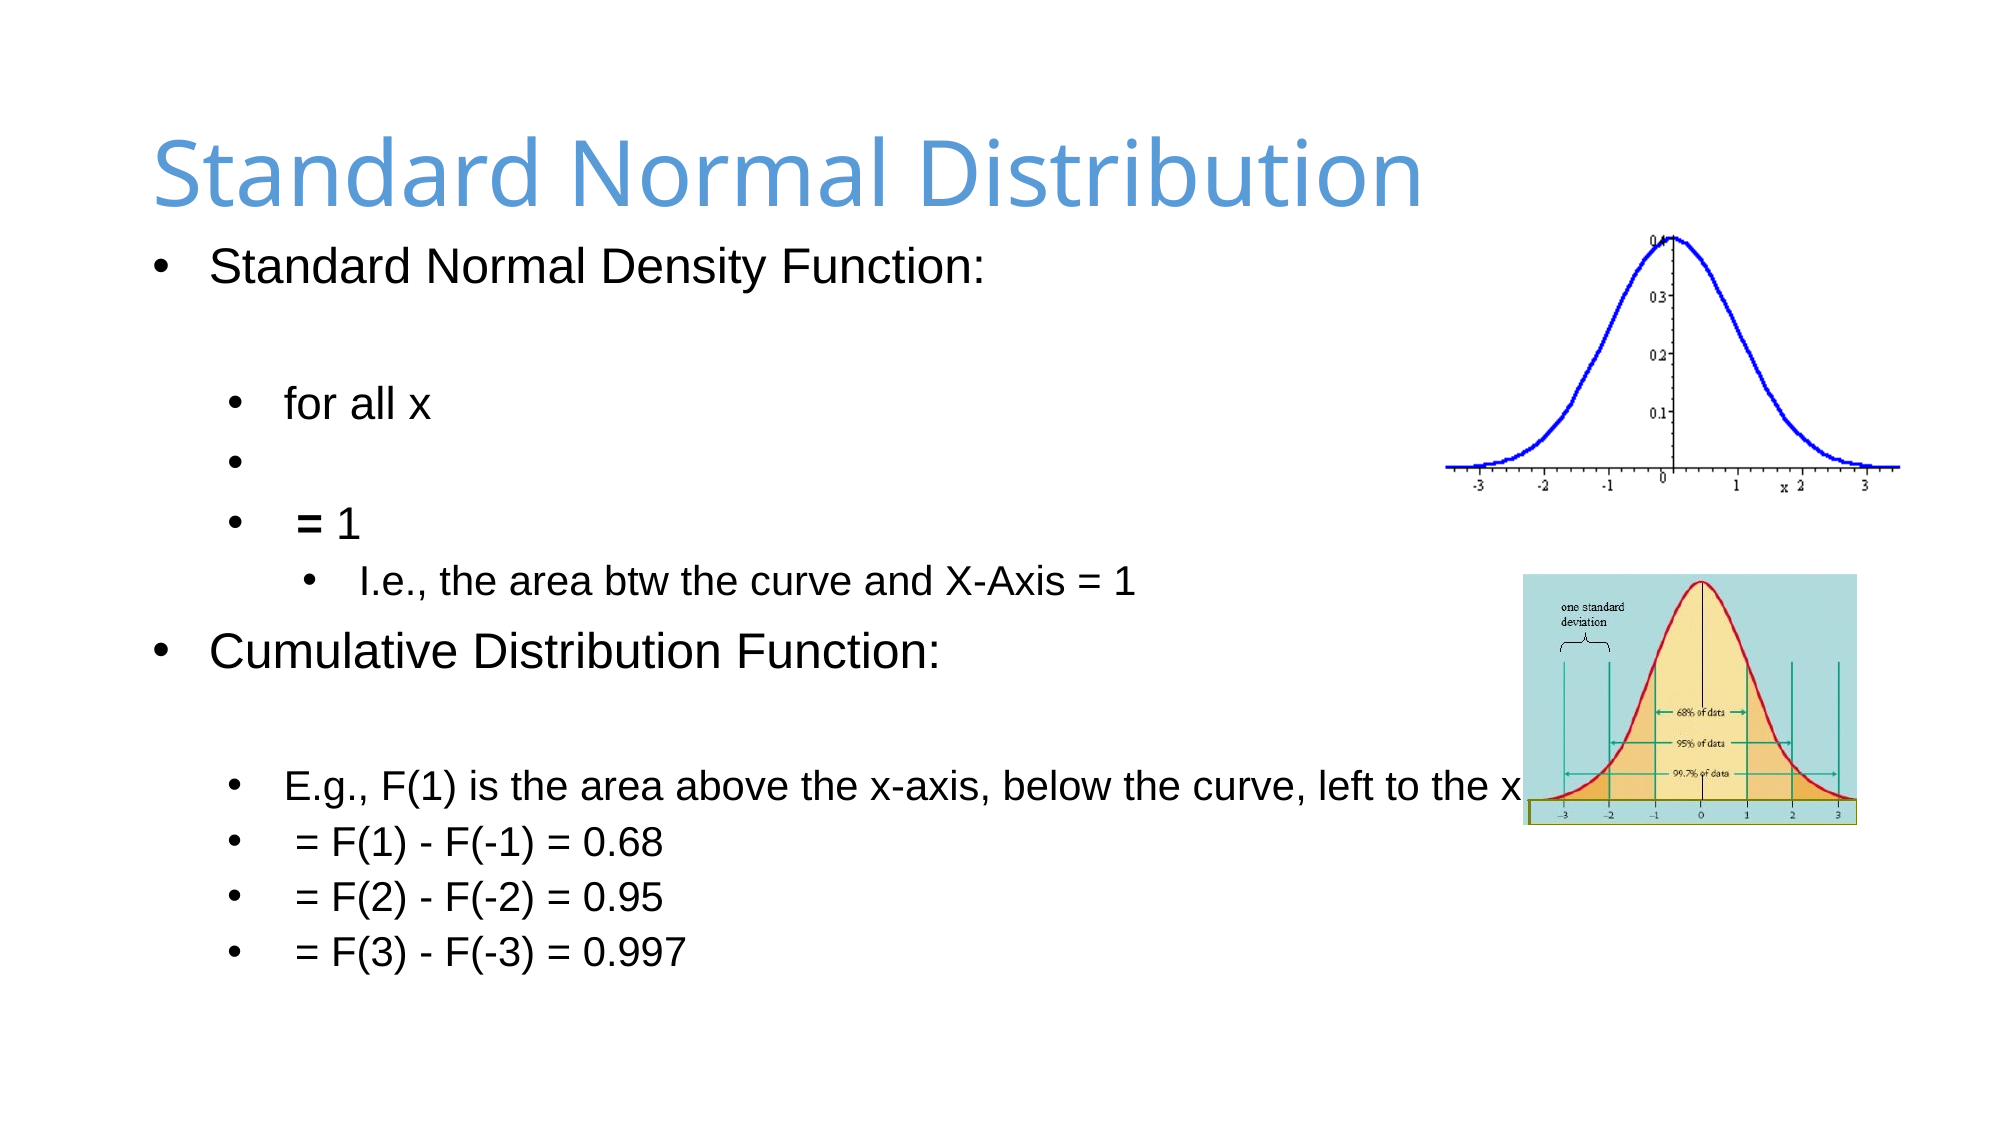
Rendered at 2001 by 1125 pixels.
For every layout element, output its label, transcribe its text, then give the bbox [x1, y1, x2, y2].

picture [1523, 574, 1857, 825]
text_box Standard Normal Distribution [137, 15, 1863, 234]
picture [1346, 193, 2000, 513]
